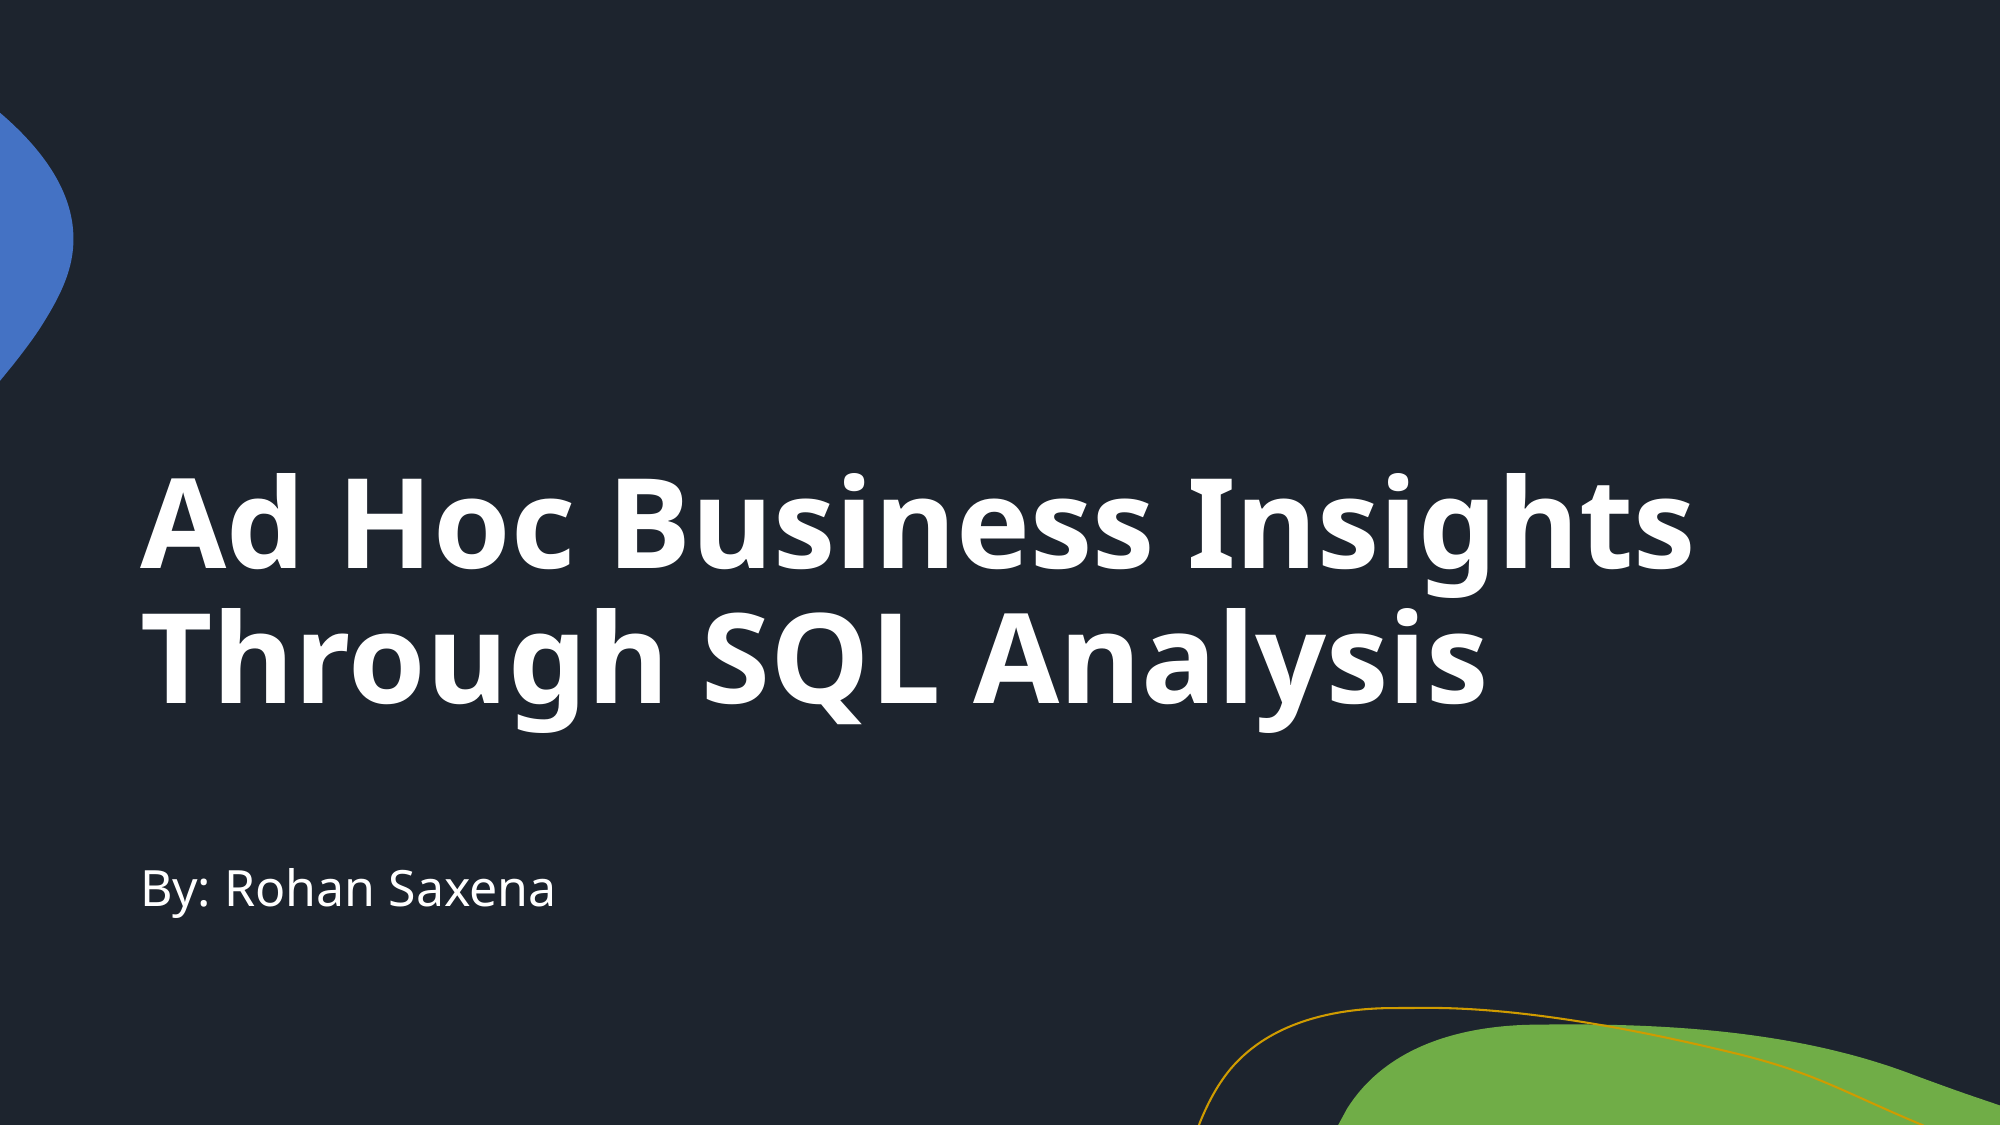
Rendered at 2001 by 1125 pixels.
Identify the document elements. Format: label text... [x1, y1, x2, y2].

list By: Rohan Saxena [125, 752, 1875, 1000]
title Ad Hoc Business Insights Through SQL Analysis [125, 239, 1875, 738]
